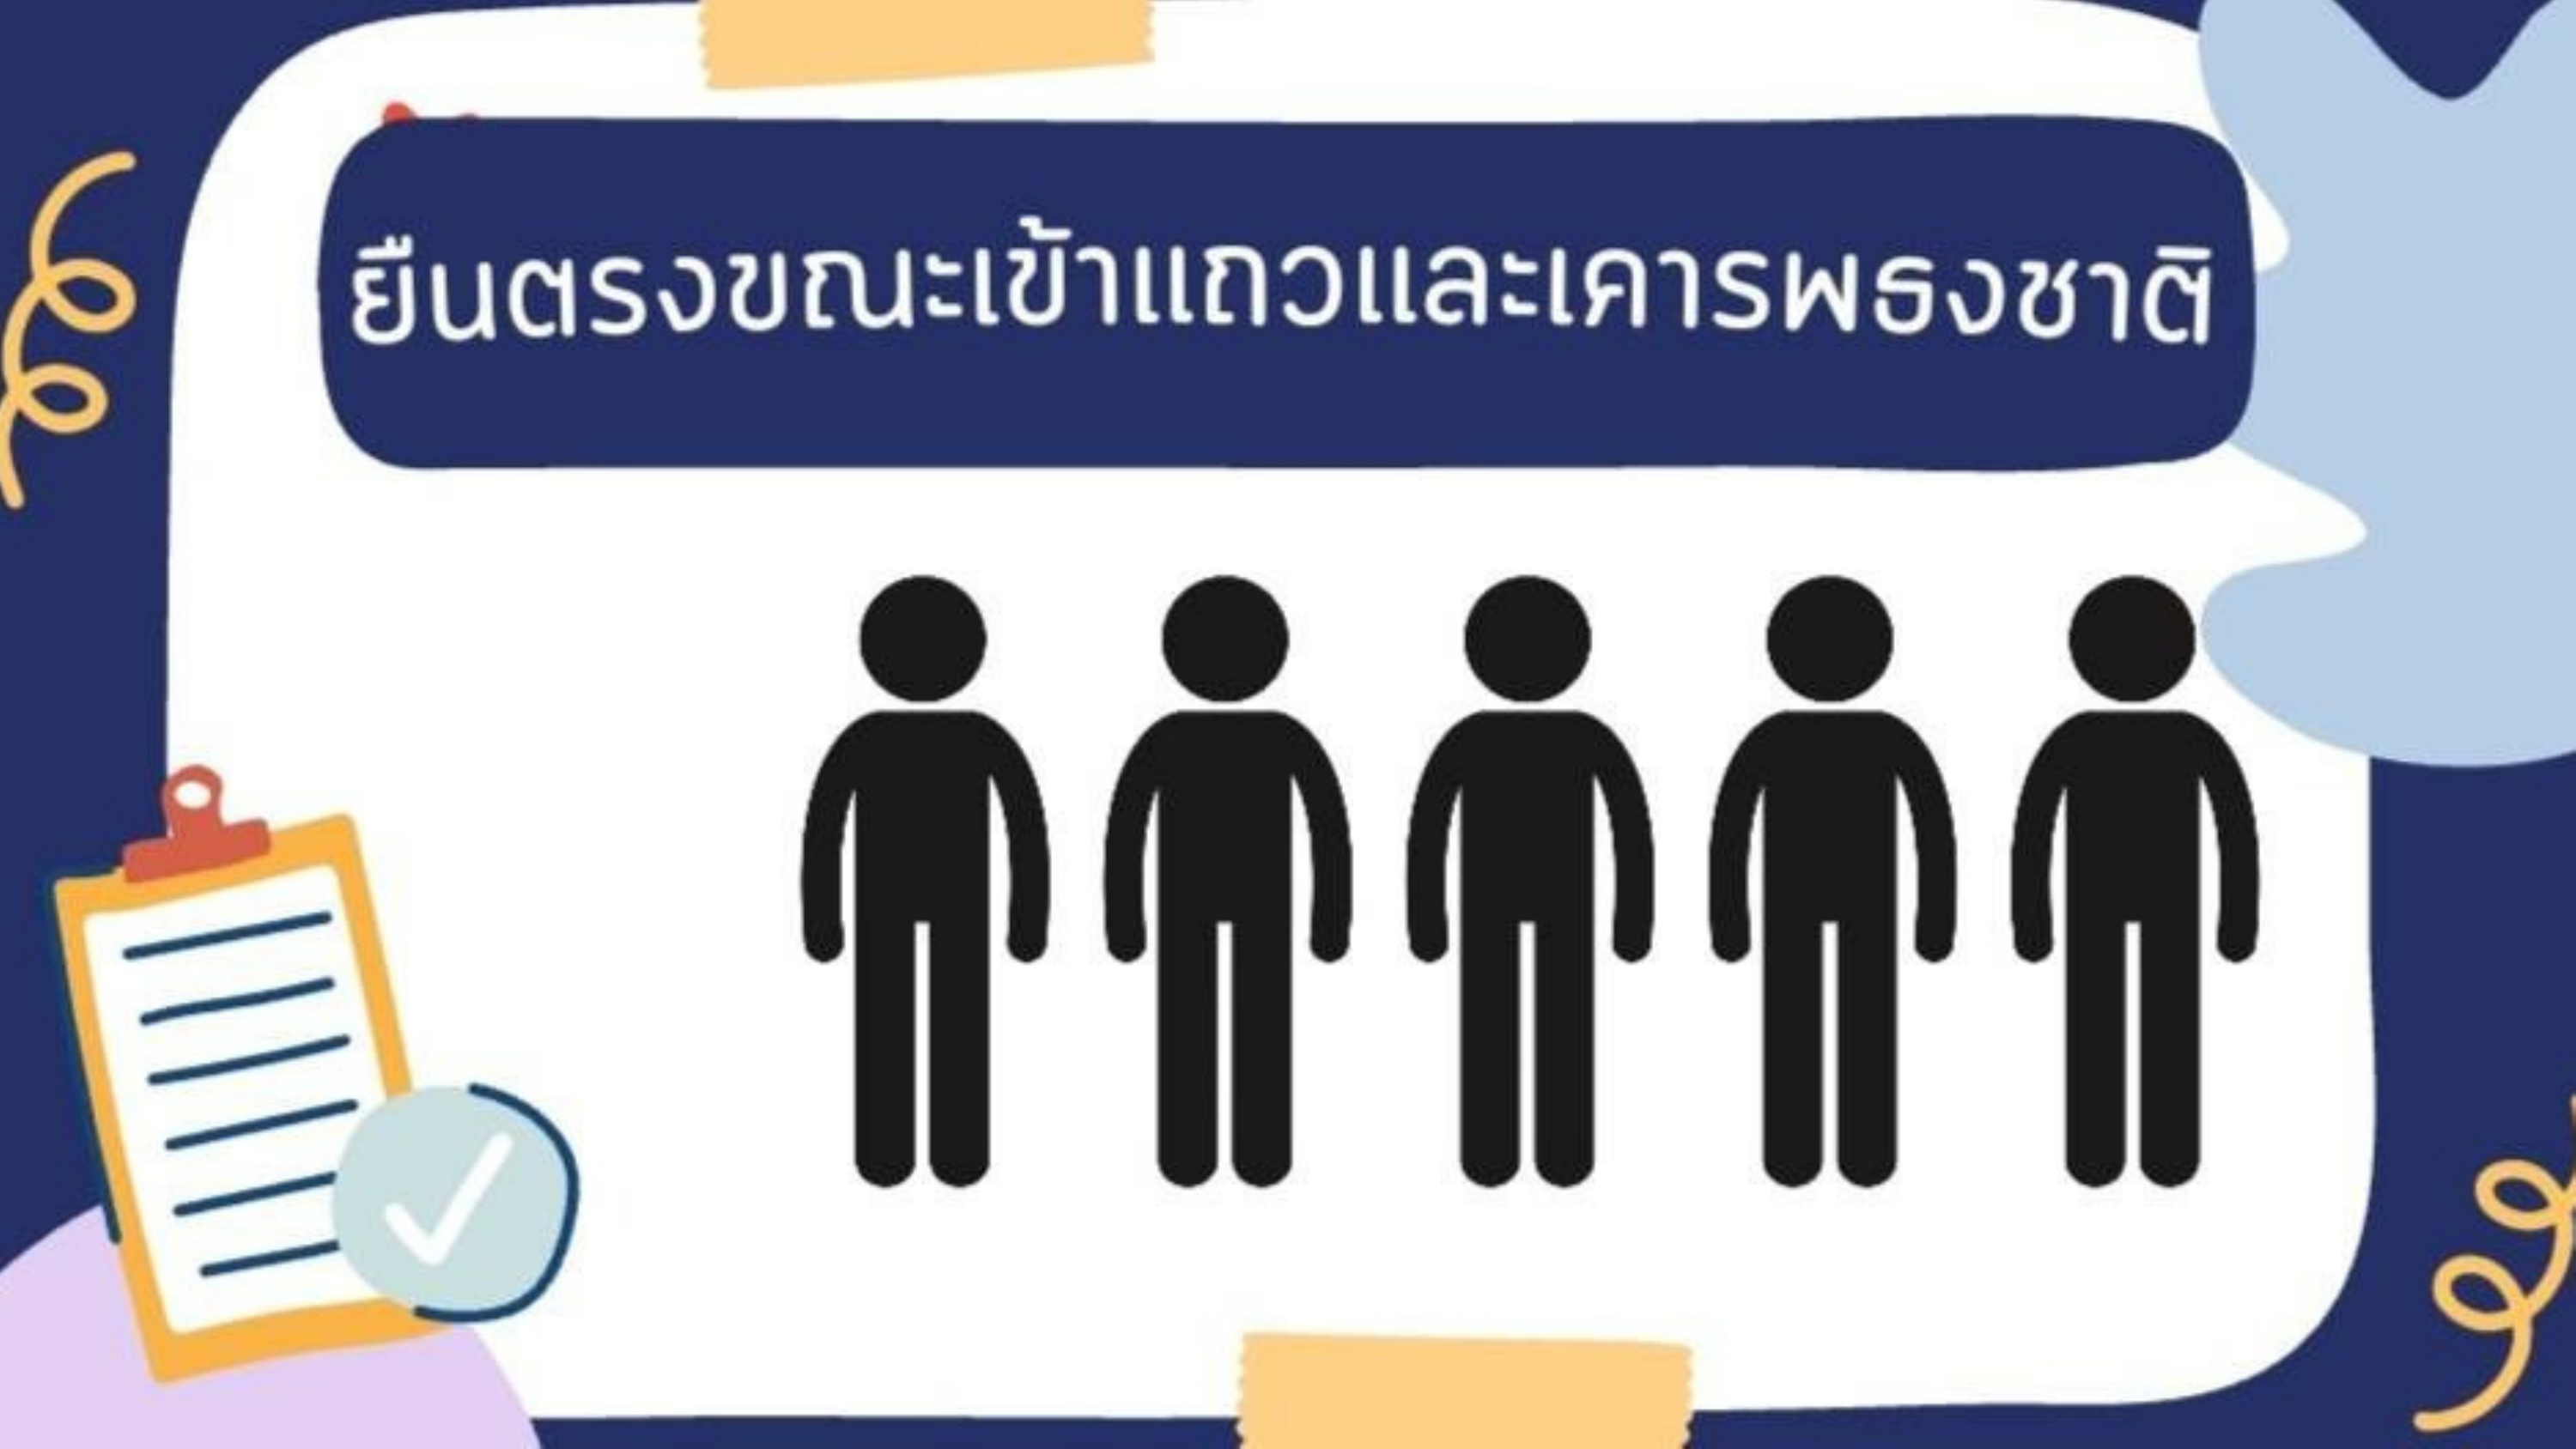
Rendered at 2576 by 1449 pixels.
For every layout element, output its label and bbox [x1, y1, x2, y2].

text_box [0, 0, 2576, 1449]
